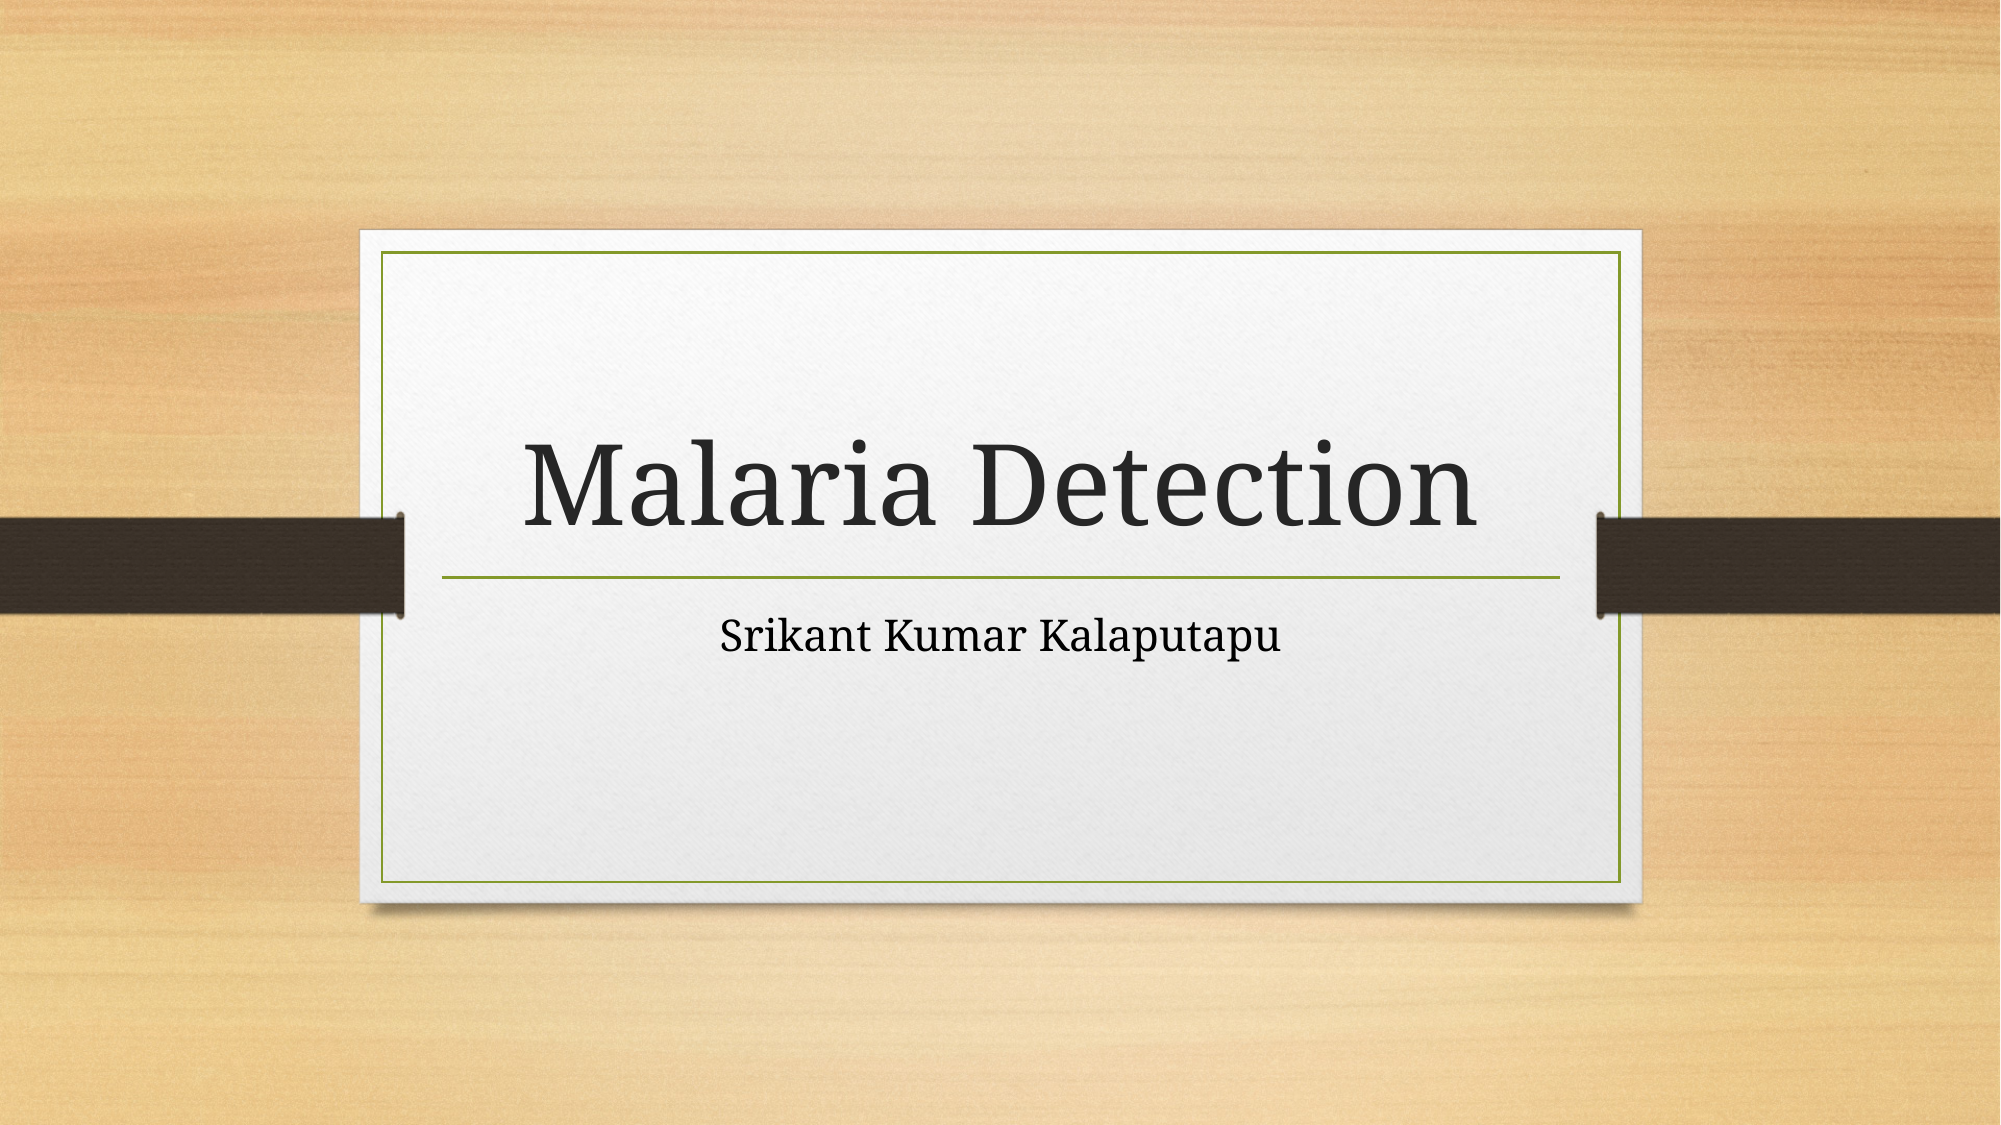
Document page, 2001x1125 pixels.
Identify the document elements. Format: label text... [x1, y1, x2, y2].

title Malaria Detection [441, 306, 1560, 556]
subtitle Srikant Kumar Kalaputapu [441, 600, 1560, 817]
picture [0, 0, 2001, 1125]
